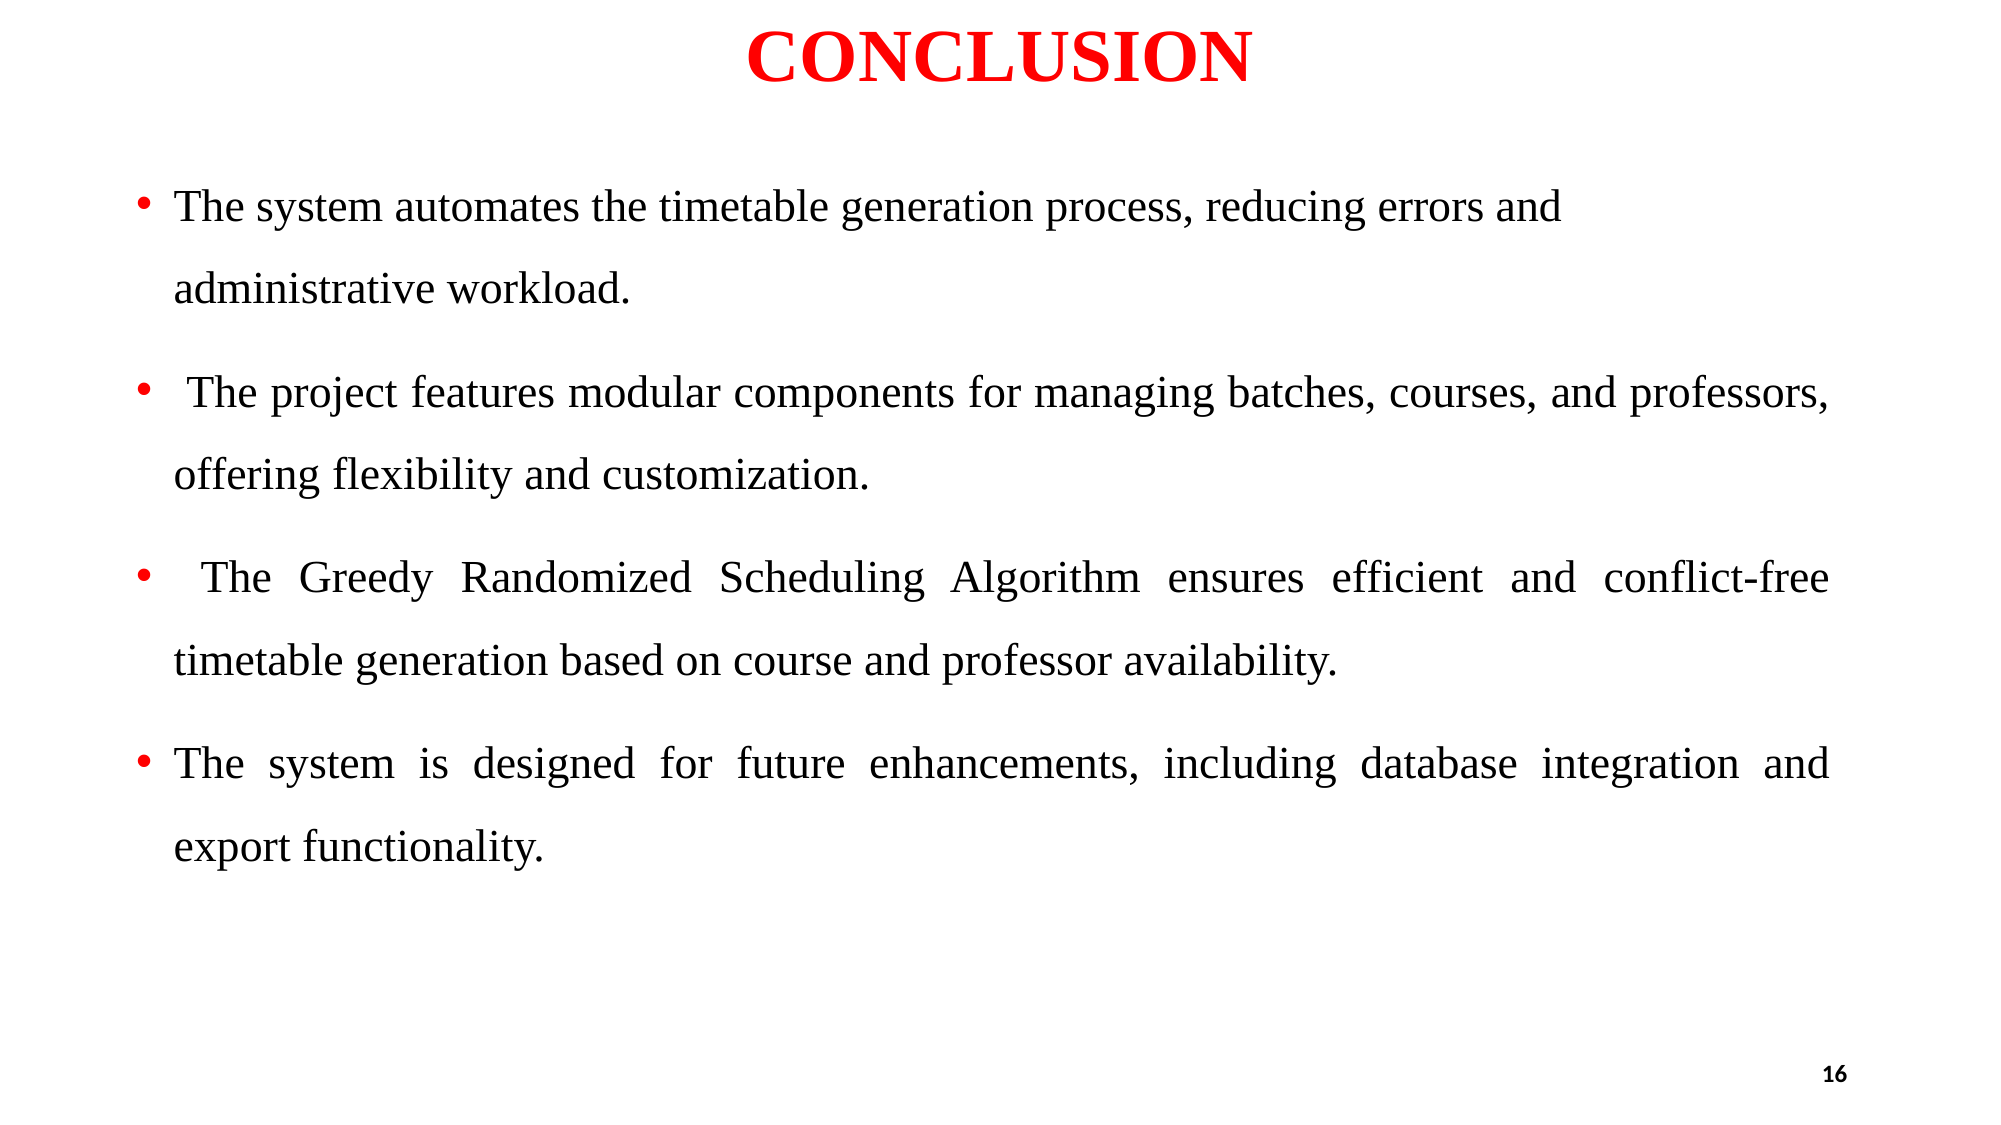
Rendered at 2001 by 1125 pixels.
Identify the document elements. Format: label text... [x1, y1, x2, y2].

slide_number 16 [1412, 1042, 1863, 1103]
title CONCLUSION [0, 3, 2000, 112]
list The system automates the timetable generation process, reducing errors and administrative workload. The project features modular components for managing batches, courses, and professors, offering flexibility and customization. The Greedy Randomized Scheduling Algorithm ensures efficient and conflict-free timetable generation based on course and professor availability. The system is designed for future enhancements, including database integration and export functionality. [121, 140, 1847, 855]
